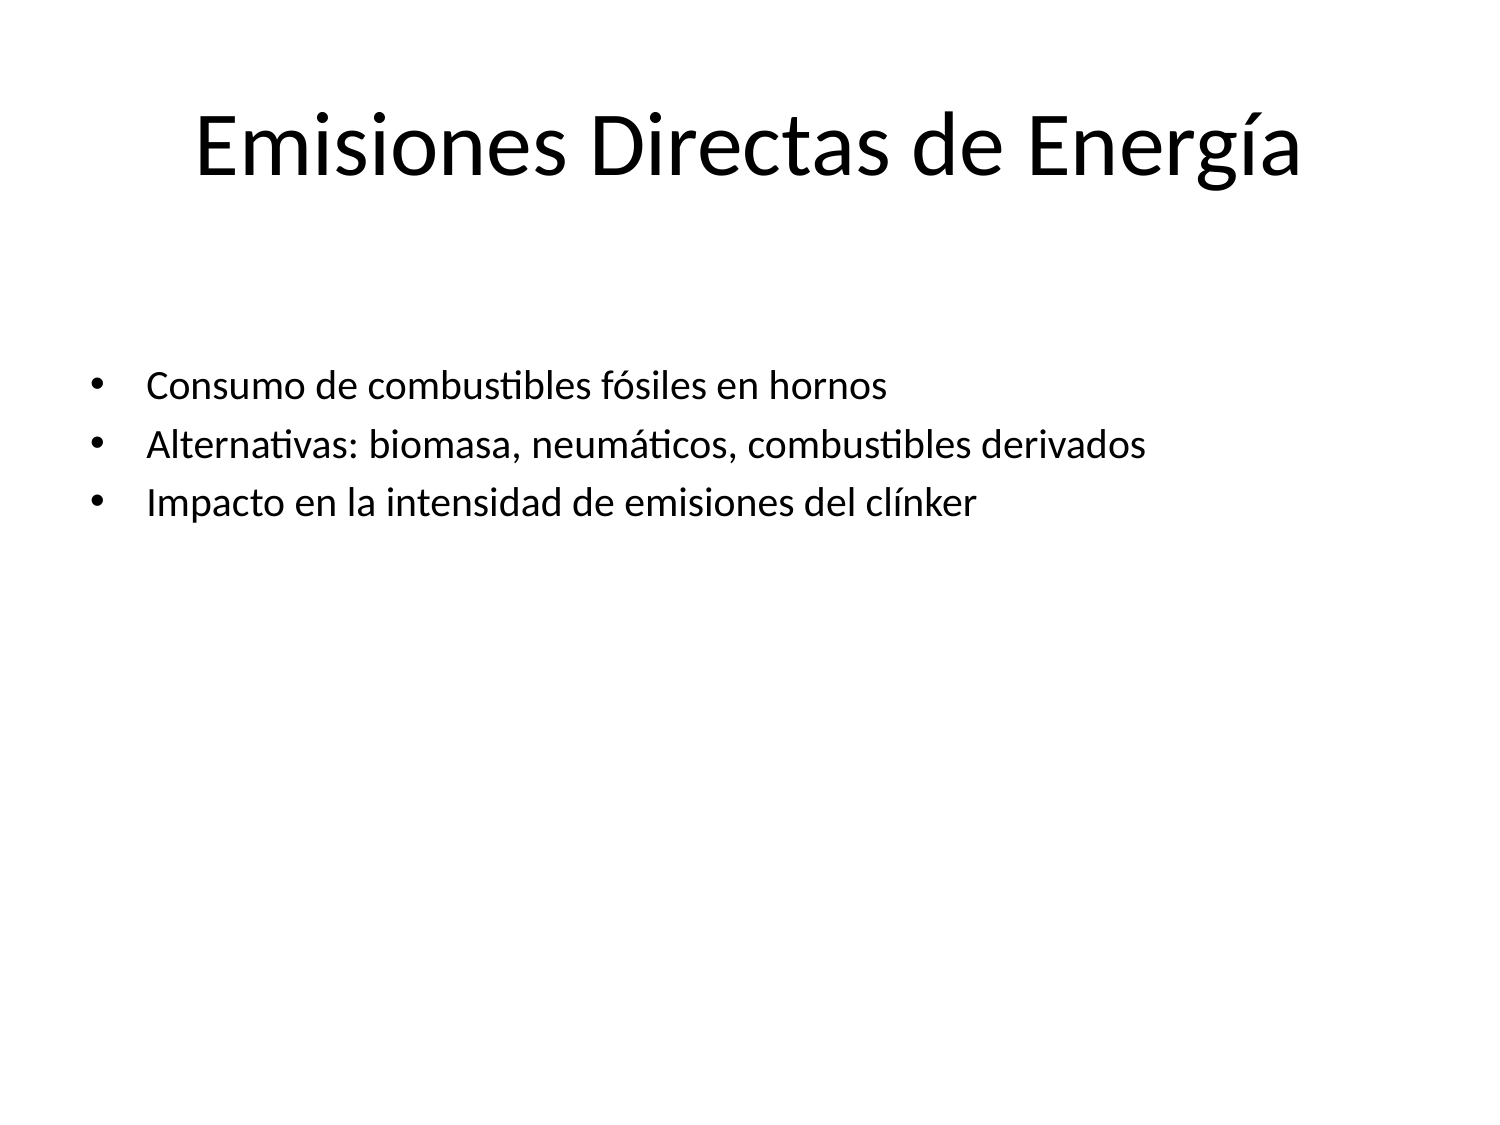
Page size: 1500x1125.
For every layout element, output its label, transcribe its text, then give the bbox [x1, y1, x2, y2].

title Emisiones Directas de Energía [75, 45, 1425, 233]
list Consumo de combustibles fósiles en hornos Alternativas: biomasa, neumáticos, combustibles derivados Impacto en la intensidad de emisiones del clínker [75, 262, 1425, 1005]
